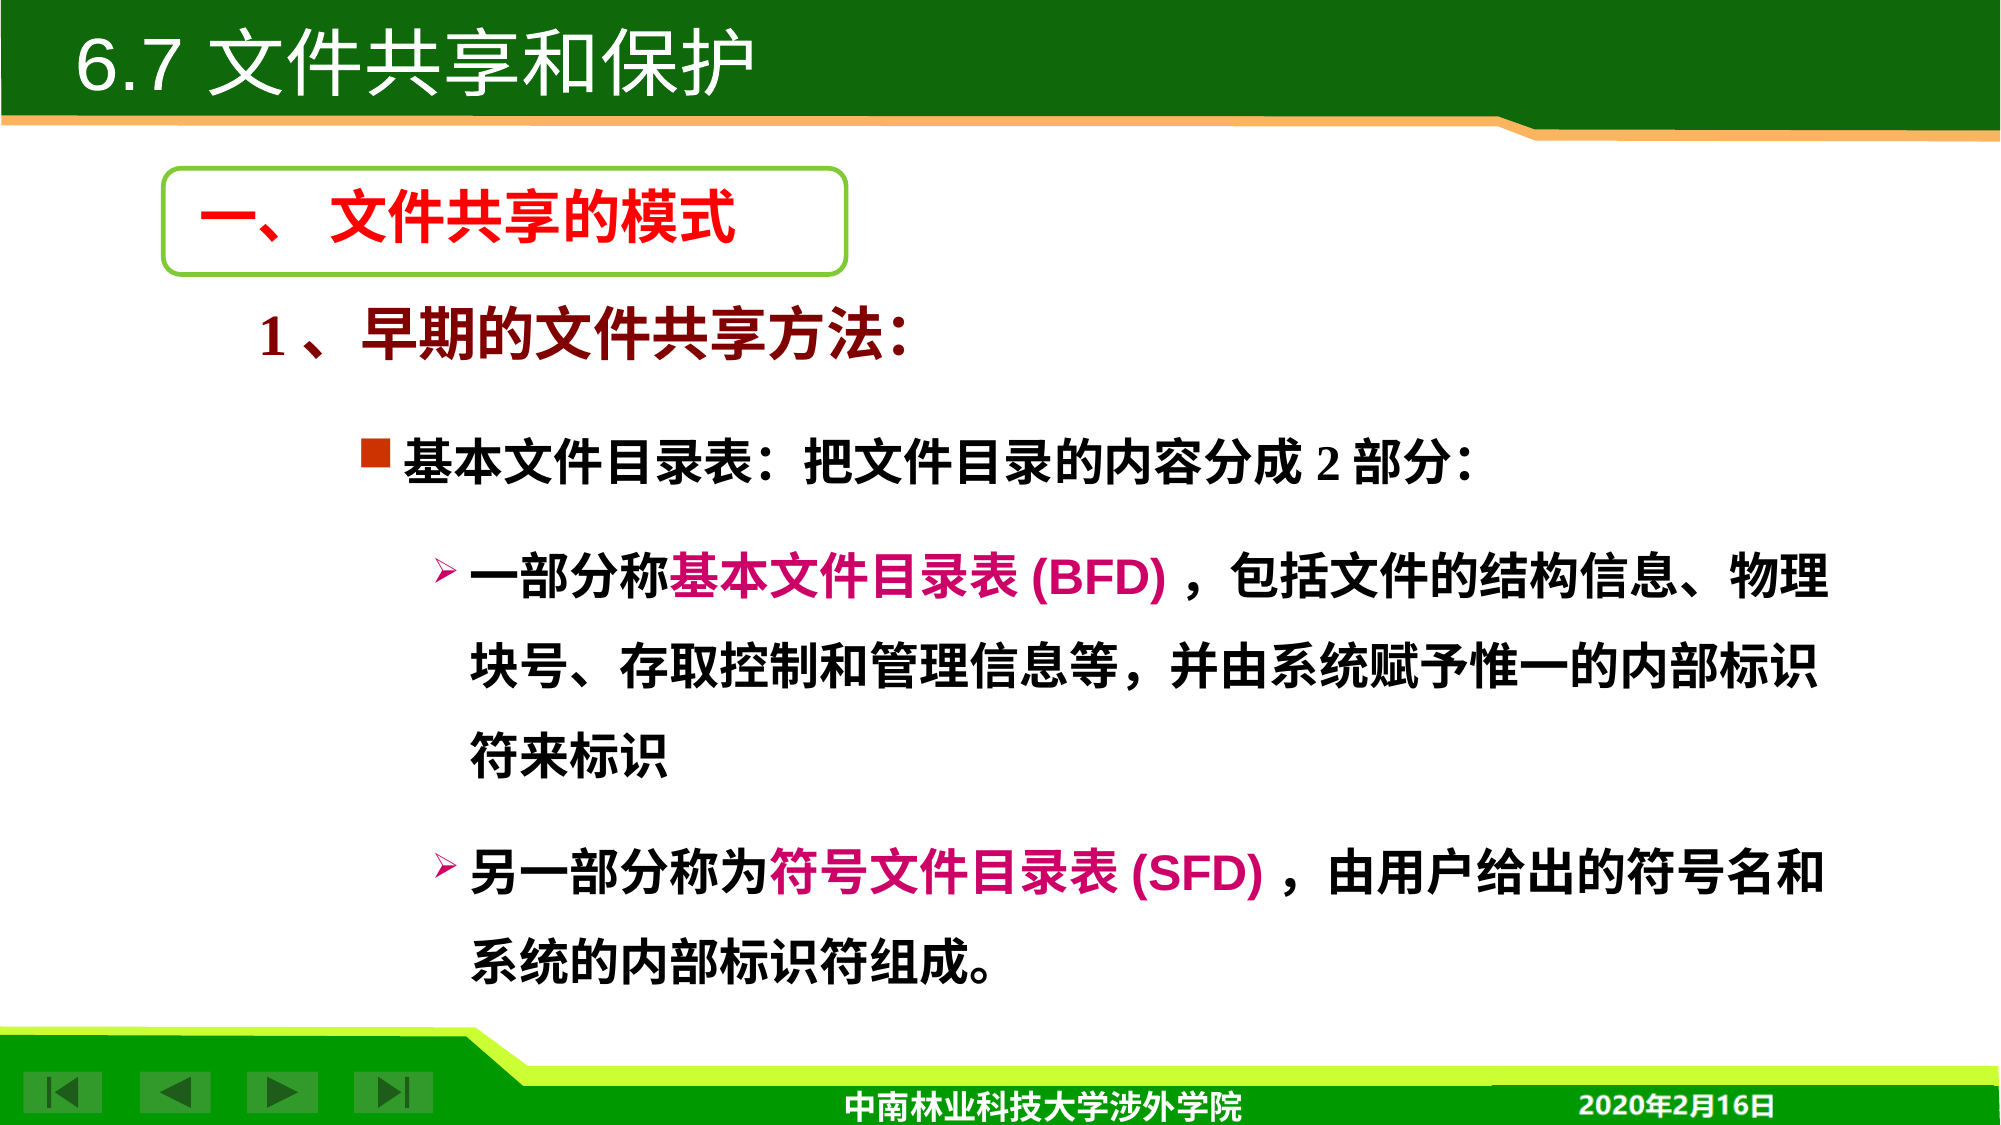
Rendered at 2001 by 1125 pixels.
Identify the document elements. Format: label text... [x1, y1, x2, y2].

list 基本文件目录表：把文件目录的内容分成2部分： 一部分称基本文件目录表(BFD)，包括文件的结构信息、物理块号、存取控制和管理信息等，并由系统赋予惟一的内部标识符来标识 另一部分称为符号文件目录表(SFD)，由用户给出的符号名和系统的内部标识符组成。 [267, 392, 1851, 996]
text_box 1、早期的文件共享方法： [243, 298, 1036, 381]
text_box [163, 168, 846, 275]
text_box 一、 文件共享的模式 [184, 172, 847, 258]
